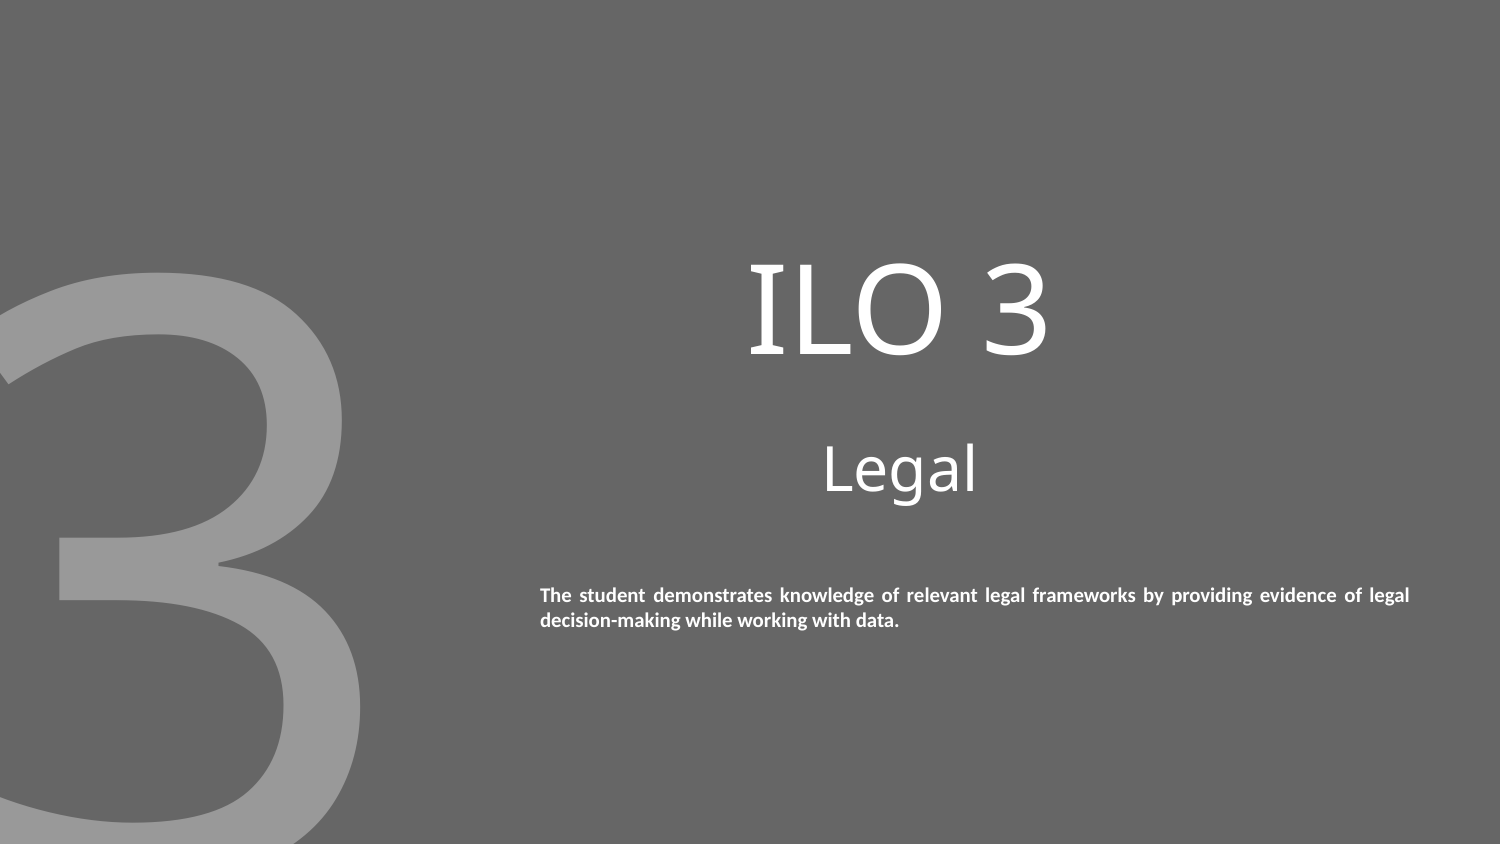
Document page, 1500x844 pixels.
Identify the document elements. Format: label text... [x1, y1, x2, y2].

title ILO 3 [486, 181, 1425, 410]
subtitle Legal [486, 410, 1425, 524]
text_box 3 [0, 122, 486, 844]
subtitle The student demonstrates knowledge of relevant legal frameworks by providing evidence of legal decision-making while working with data. [525, 550, 1425, 663]
